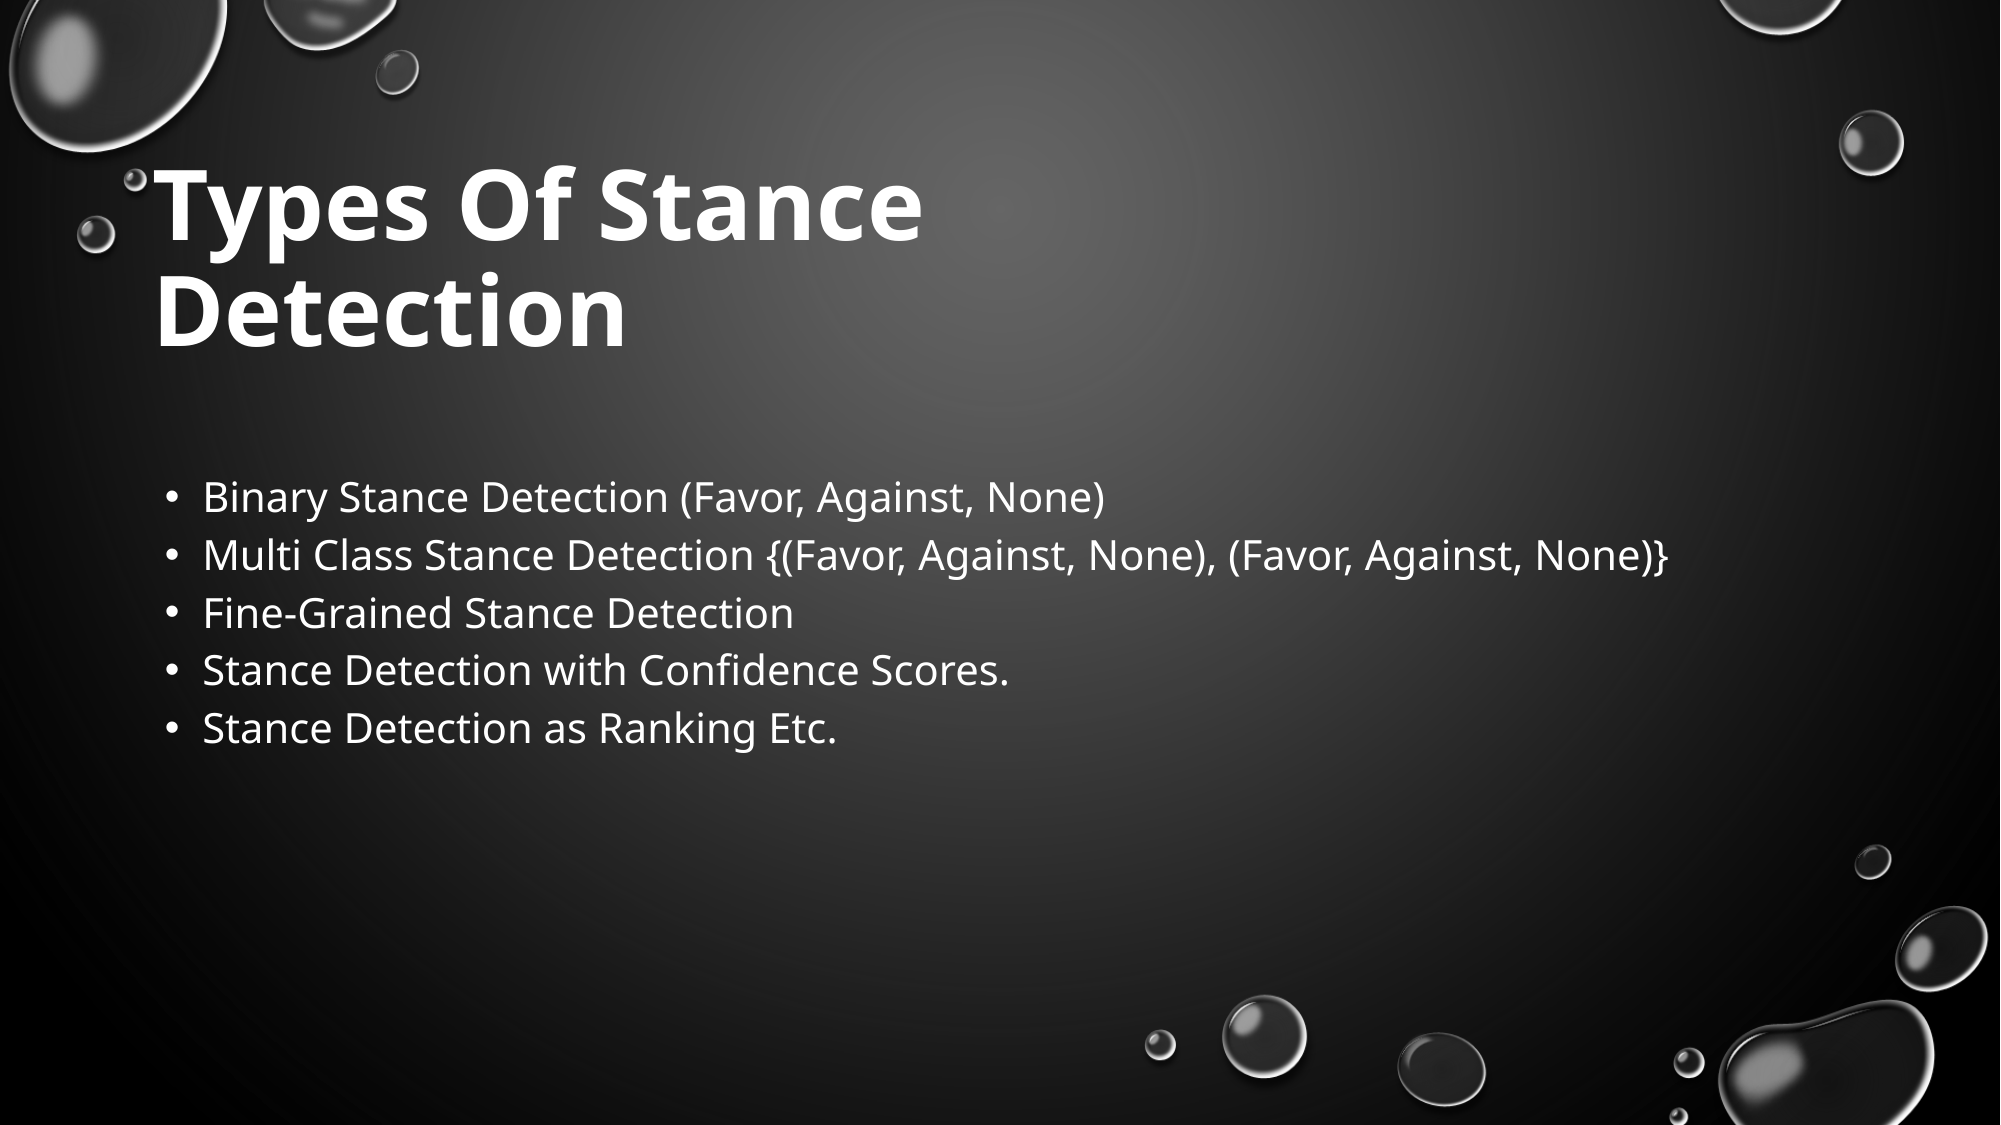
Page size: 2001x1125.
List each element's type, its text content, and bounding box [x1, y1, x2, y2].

title Types Of Stance Detection [137, 147, 1330, 376]
picture [0, 0, 2000, 1125]
list Binary Stance Detection (Favor, Against, None) Multi Class Stance Detection {(Favor, Against, None), (Favor, Against, None)} Fine-Grained Stance Detection Stance Detection with Confidence Scores. Stance Detection as Ranking Etc. [149, 388, 1850, 828]
